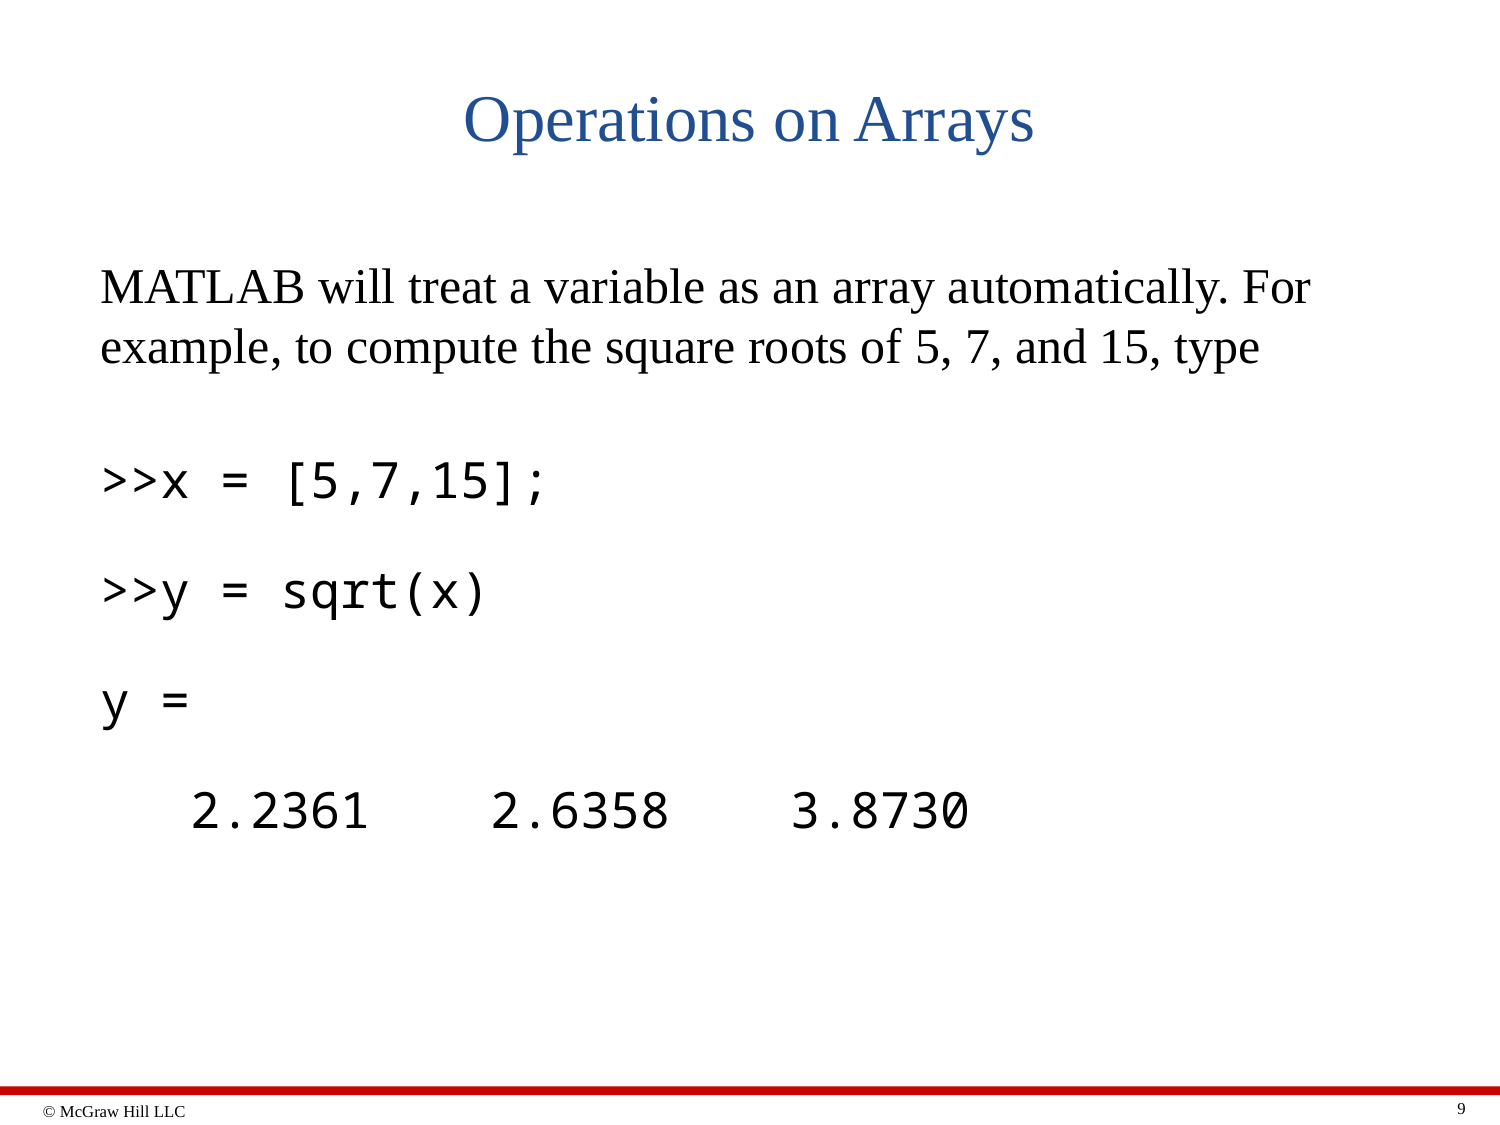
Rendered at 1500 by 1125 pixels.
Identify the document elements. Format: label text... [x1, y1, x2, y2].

slide_number 9 [1415, 1094, 1474, 1122]
list MATLAB will treat a variable as an array automatically. For example, to compute the square roots of 5, 7, and 15, type >>x = [5,7,15]; >>y = sqrt(x) y = 2.2361 2.6358 3.8730 [85, 246, 1419, 1055]
title Operations on Arrays [56, 22, 1444, 219]
